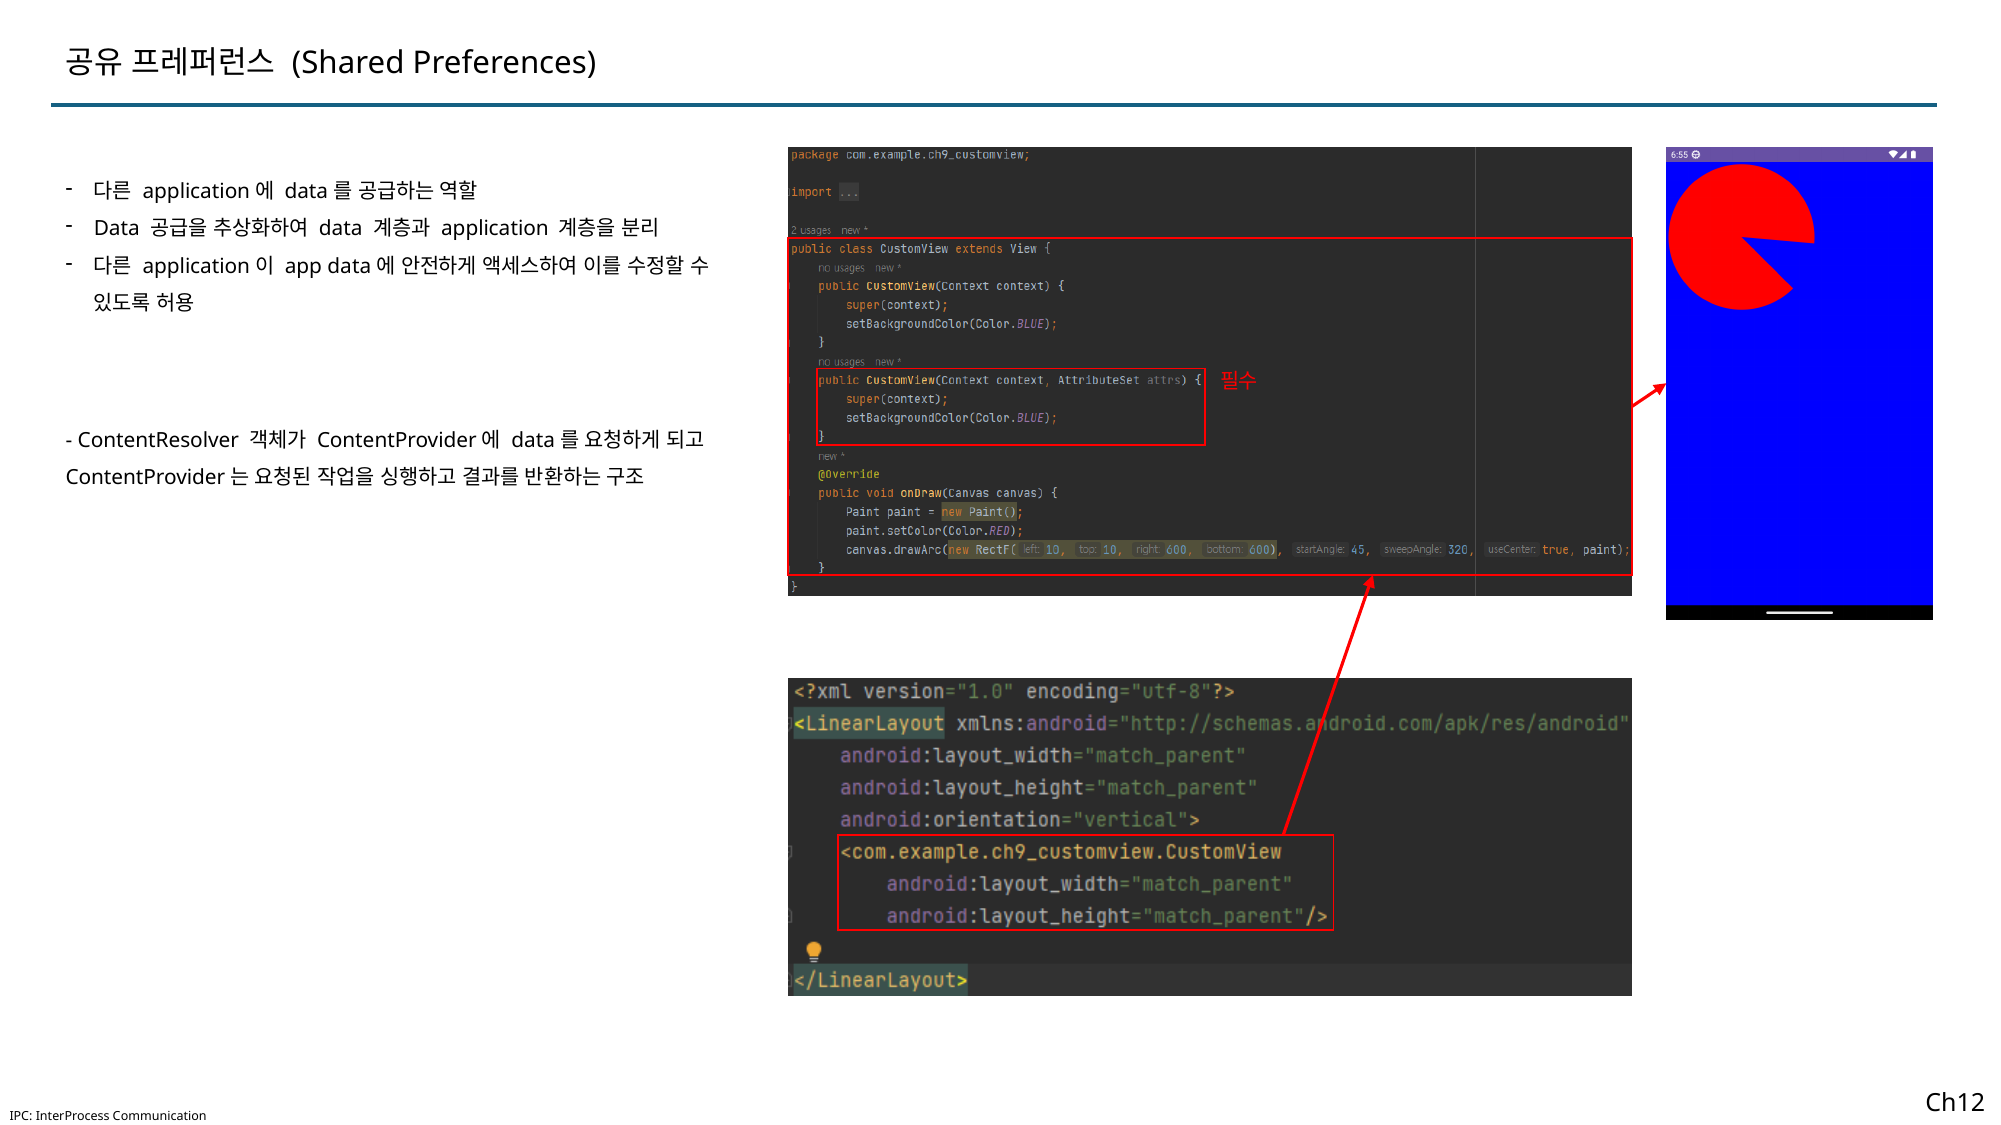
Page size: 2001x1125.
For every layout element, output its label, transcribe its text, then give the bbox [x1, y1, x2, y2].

picture [787, 146, 1633, 597]
text_box - ContentResolver 객체가 ContentProvider에 data를 요청하게 되고 ContentProvider는 요청된 작업을 싱행하고 결과를 반환하는 구조 [50, 406, 780, 497]
picture [1665, 146, 1933, 620]
text_box 공유 프레퍼런스 (Shared Preferences) [50, 34, 697, 87]
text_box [1282, 574, 1374, 836]
text_box 다른 application에 data를 공급하는 역할 Data 공급을 추상화하여 data 계층과 application 계층을 분리 다른 application이 app data에 안전하게 액세스하여 이를 수정할 수 있도록 허용 [50, 157, 780, 323]
text_box IPC: InterProcess Communication [0, 1092, 723, 1125]
picture [787, 678, 1633, 996]
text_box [1631, 382, 1667, 407]
text_box Ch12 [1883, 1079, 2000, 1125]
